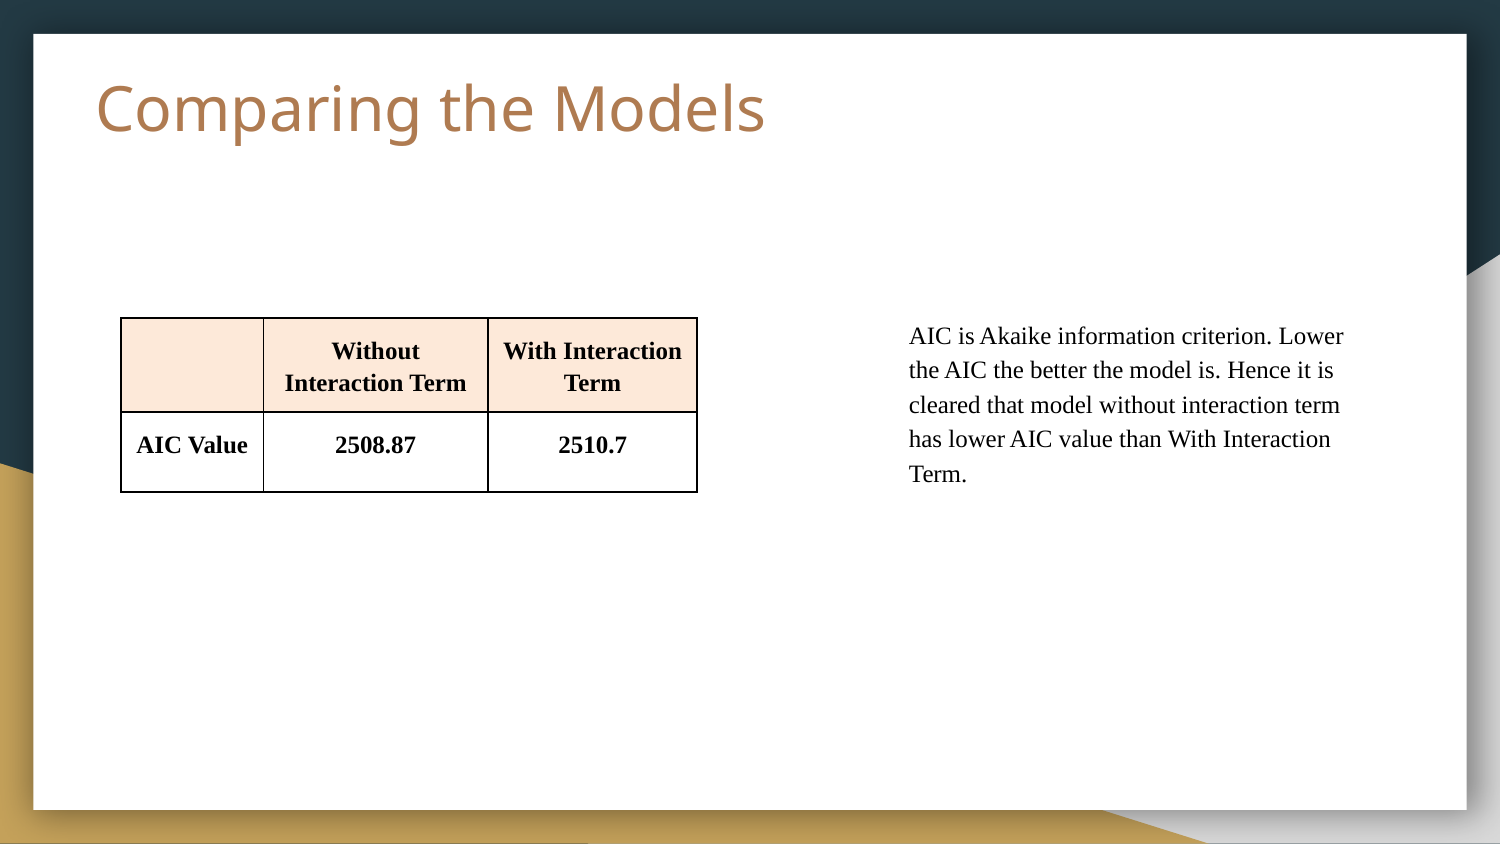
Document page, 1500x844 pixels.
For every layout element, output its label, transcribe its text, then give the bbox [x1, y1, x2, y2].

text_box AIC is Akaike information criterion. Lower the AIC the better the model is. Hence it is cleared that model without interaction term has lower AIC value than With Interaction Term. [894, 299, 1387, 502]
title Comparing the Models [80, 53, 1312, 174]
table_cell AIC Value [122, 413, 263, 491]
table_cell 2508.87 [264, 413, 487, 491]
table_header With Interaction Term [489, 319, 696, 411]
table_header [122, 319, 263, 411]
table_header Without Interaction Term [264, 319, 487, 411]
table_cell 2510.7 [489, 413, 696, 491]
